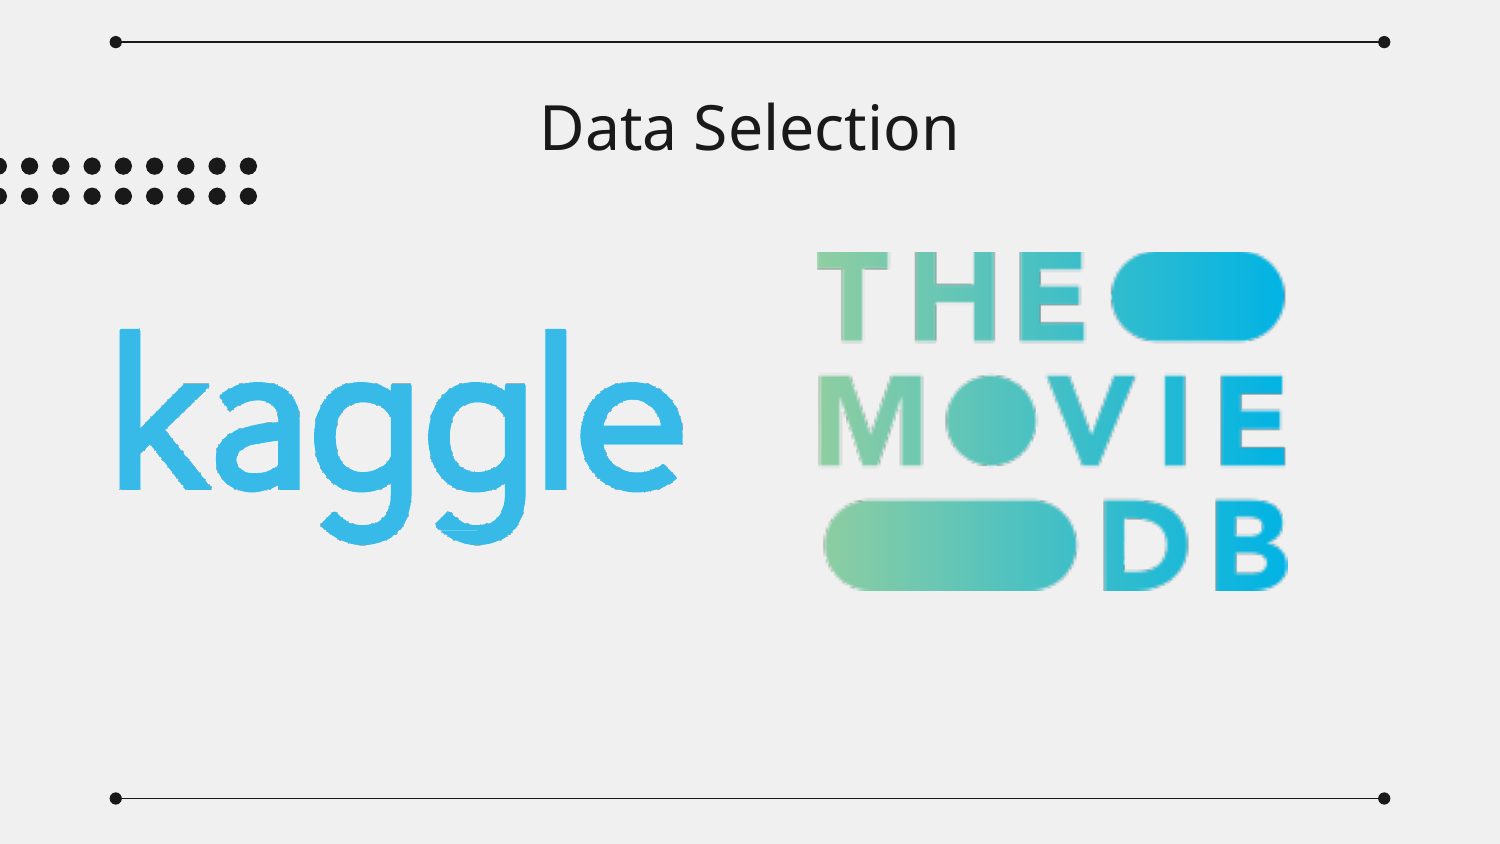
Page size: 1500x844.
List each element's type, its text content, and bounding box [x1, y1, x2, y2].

picture [117, 326, 683, 546]
title Data Selection [118, 72, 1382, 167]
picture [817, 252, 1288, 592]
picture [1234, 552, 1267, 575]
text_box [0, 157, 258, 206]
picture [1234, 516, 1264, 537]
